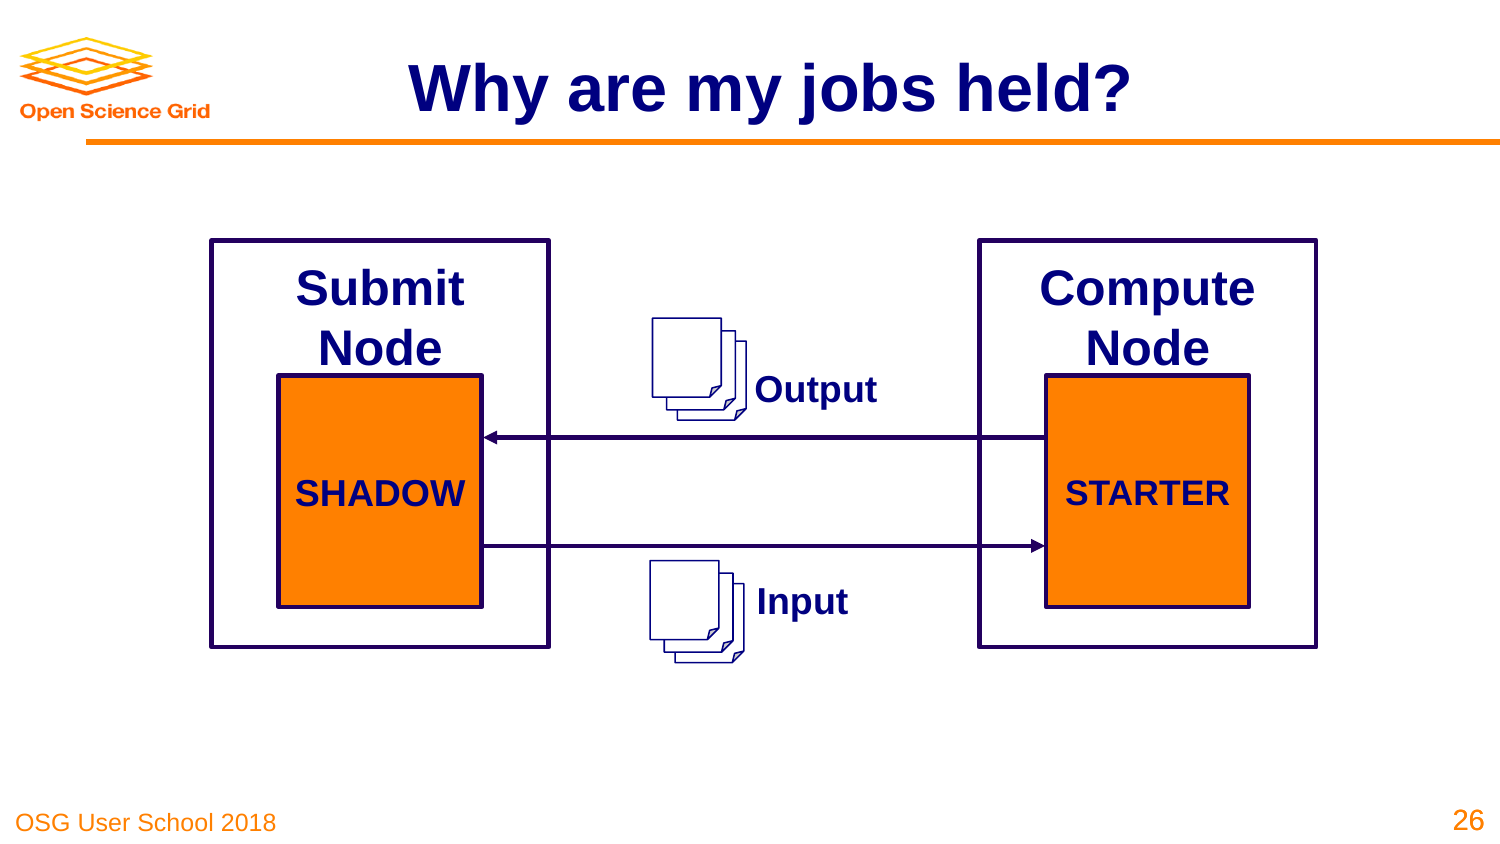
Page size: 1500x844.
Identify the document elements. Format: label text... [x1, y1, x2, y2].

text_box Input [741, 561, 943, 635]
text_box STARTER [1046, 375, 1250, 607]
picture [0, 20, 201, 134]
text_box Output [739, 349, 941, 423]
text_box [666, 330, 736, 410]
text_box [652, 318, 722, 398]
text_box [675, 583, 744, 663]
text_box Compute Node [979, 240, 1317, 648]
text_box Submit Node [211, 240, 549, 648]
text_box SHADOW [278, 375, 482, 607]
title Why are my jobs held? [201, 14, 1342, 155]
slide_number ‹#› [1431, 787, 1500, 844]
text_box [677, 341, 747, 421]
text_box [664, 573, 733, 653]
text_box [650, 560, 719, 640]
